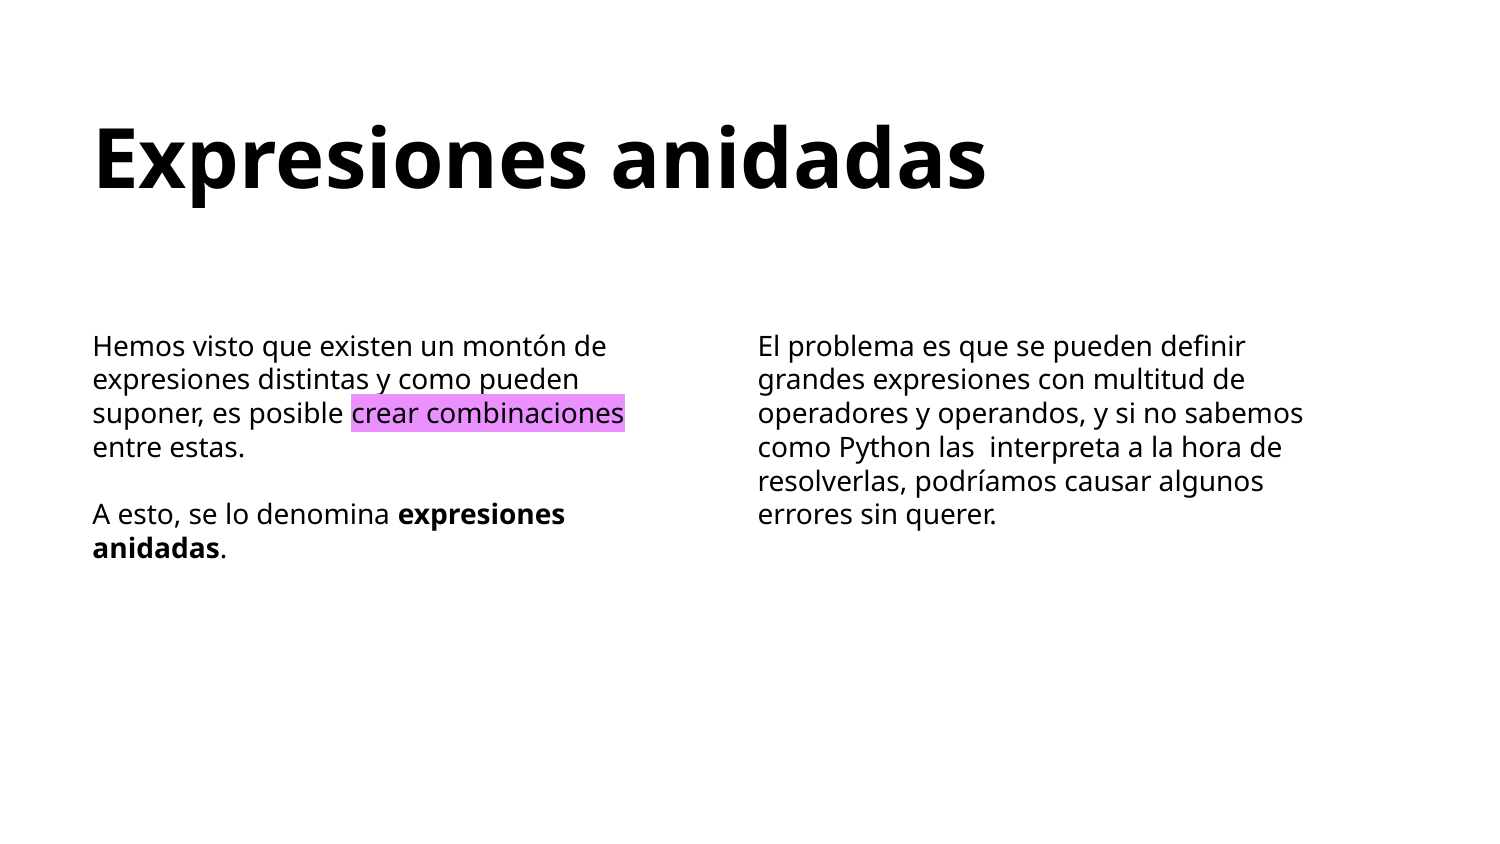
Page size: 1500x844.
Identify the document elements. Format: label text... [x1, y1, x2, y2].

text_box El problema es que se pueden definir grandes expresiones con multitud de operadores y operandos, y si no sabemos como Python las interpreta a la hora de resolverlas, podríamos causar algunos errores sin querer. [742, 312, 1372, 579]
text_box Expresiones anidadas [77, 101, 1414, 222]
text_box Hemos visto que existen un montón de expresiones distintas y como pueden suponer, es posible crear combinaciones entre estas. A esto, se lo denomina expresiones anidadas. [77, 312, 707, 613]
